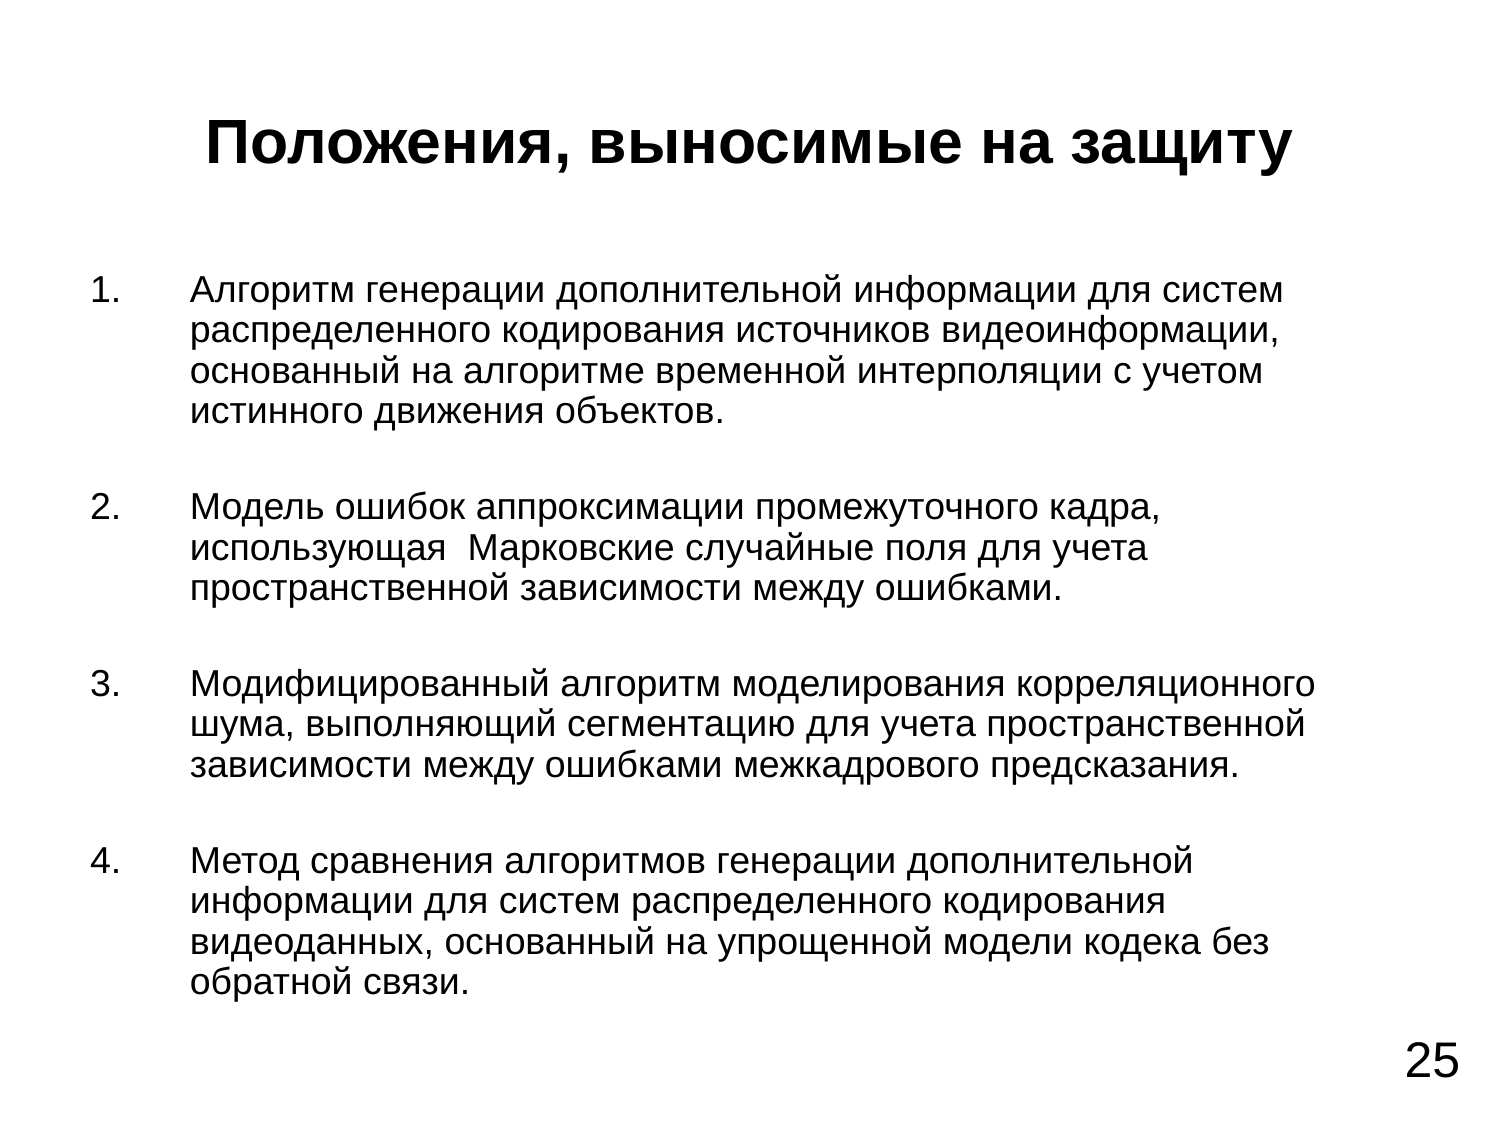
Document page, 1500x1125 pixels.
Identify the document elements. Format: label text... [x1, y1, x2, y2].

slide_number 25 [1124, 1019, 1476, 1098]
title Положения, выносимые на защиту [75, 45, 1425, 233]
list Алгоритм генерации дополнительной информации для систем распределенного кодирования источников видеоинформации, основанный на алгоритме временной интерполяции с учетом истинного движения объектов. Модель ошибок аппроксимации промежуточного кадра, использующая Марковские случайные поля для учета пространственной зависимости между ошибками. Модифицированный алгоритм моделирования корреляционного шума, выполняющий сегментацию для учета пространственной зависимости между ошибками межкадрового предсказания. Метод сравнения алгоритмов генерации дополнительной информации для систем распределенного кодирования видеоданных, основанный на упрощенной модели кодека без обратной связи. [75, 262, 1425, 1106]
